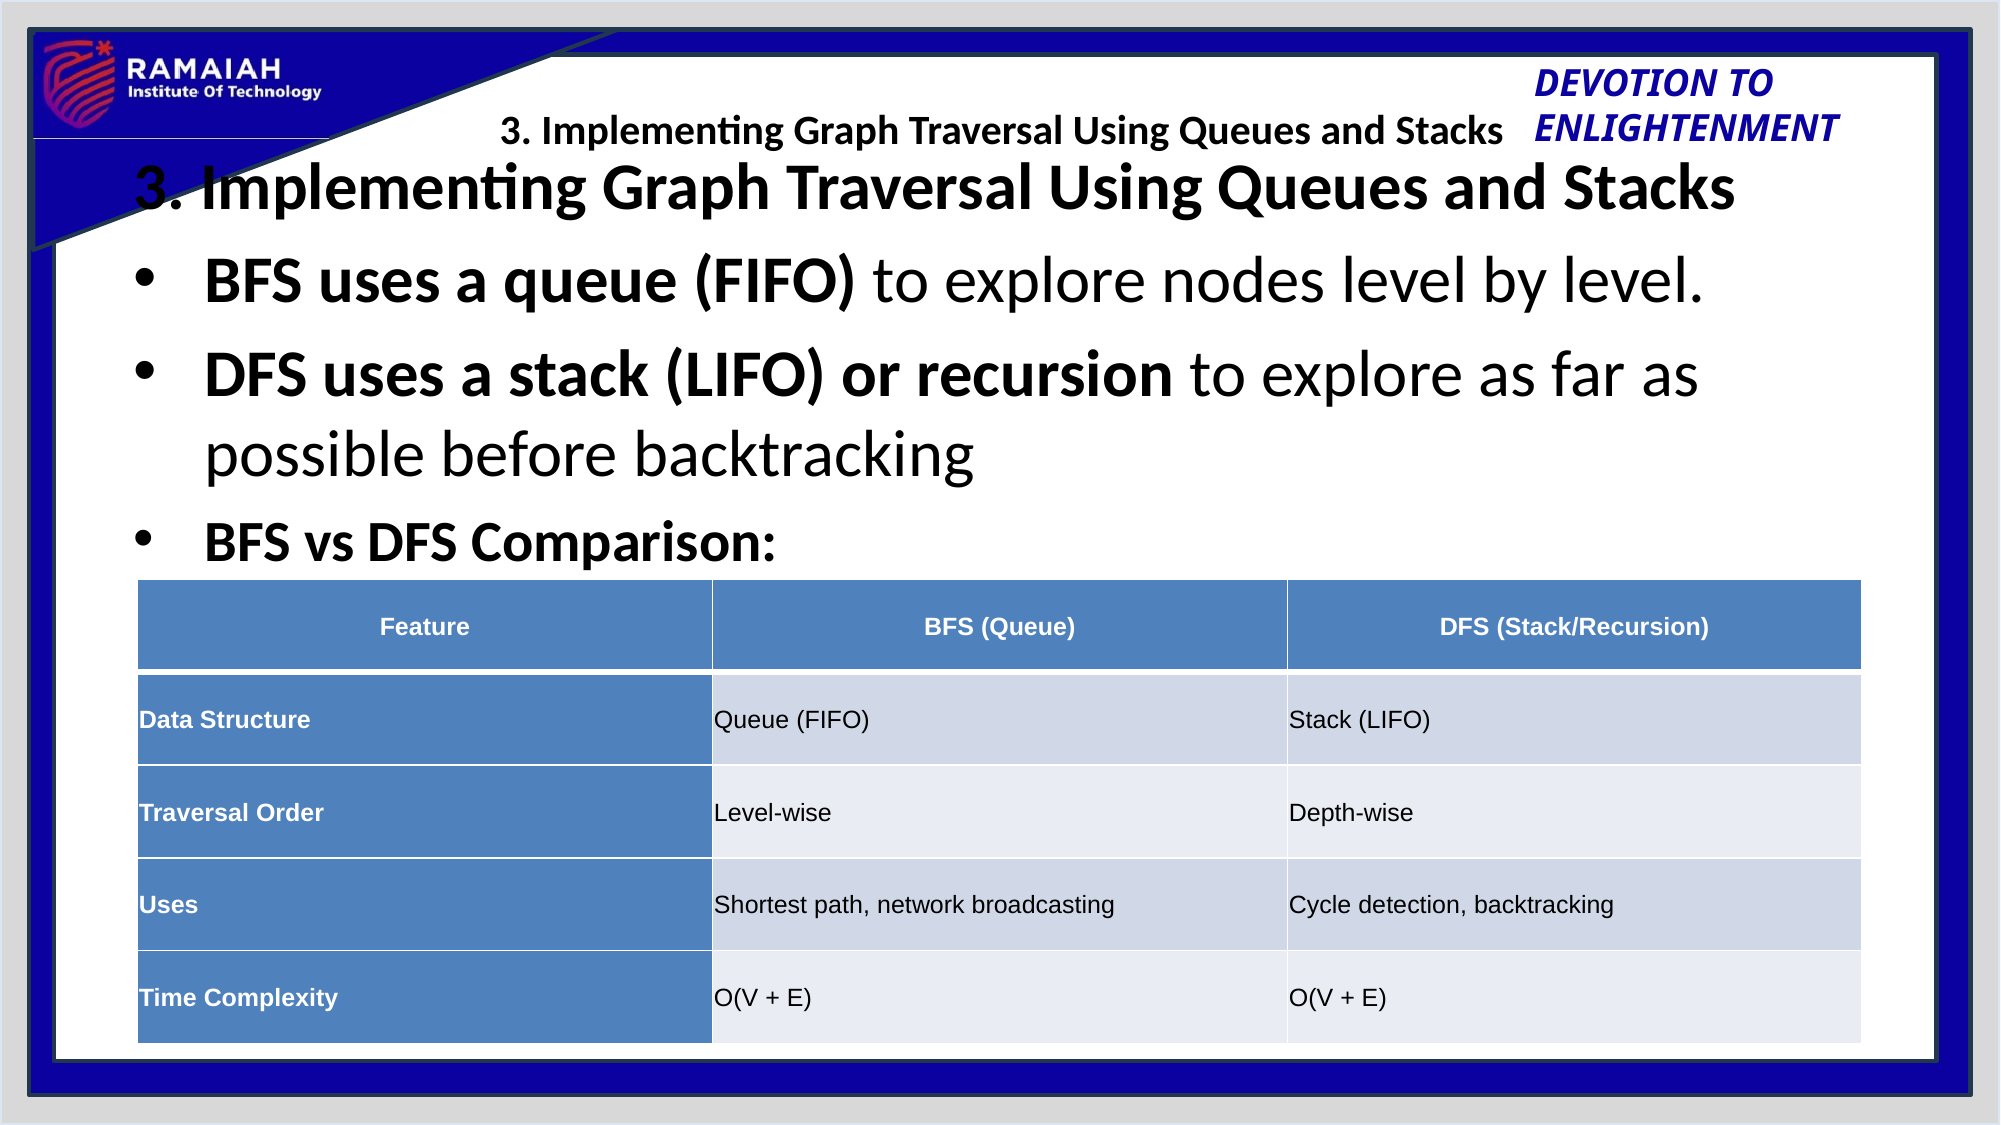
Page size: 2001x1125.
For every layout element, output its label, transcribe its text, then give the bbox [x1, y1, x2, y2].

table_cell Data Structure [138, 675, 712, 764]
table_cell Level-wise [713, 766, 1287, 857]
picture [33, 35, 329, 139]
table_cell Shortest path, network broadcasting [713, 859, 1287, 950]
table_cell Uses [138, 859, 712, 950]
list 3. Implementing Graph Traversal Using Queues and Stacks BFS uses a queue (FIFO) to explore nodes level by level. DFS uses a stack (LIFO) or recursion to explore as far as possible before backtracking BFS vs DFS Comparison: [114, 135, 1915, 1055]
table_cell Cycle detection, backtracking [1288, 859, 1861, 950]
table_cell Traversal Order [138, 766, 712, 857]
table_header BFS (Queue) [713, 580, 1287, 669]
table_cell Stack (LIFO) [1288, 675, 1861, 764]
table_cell Queue (FIFO) [713, 675, 1287, 764]
table_cell Depth-wise [1288, 766, 1861, 857]
table_header Feature [138, 580, 712, 669]
table_cell O(V + E) [1288, 951, 1861, 1043]
table_cell O(V + E) [713, 951, 1287, 1043]
table_header DFS (Stack/Recursion) [1288, 580, 1861, 669]
table_cell Time Complexity [138, 951, 712, 1043]
title 3. Implementing Graph Traversal Using Queues and Stacks [99, 45, 1900, 136]
